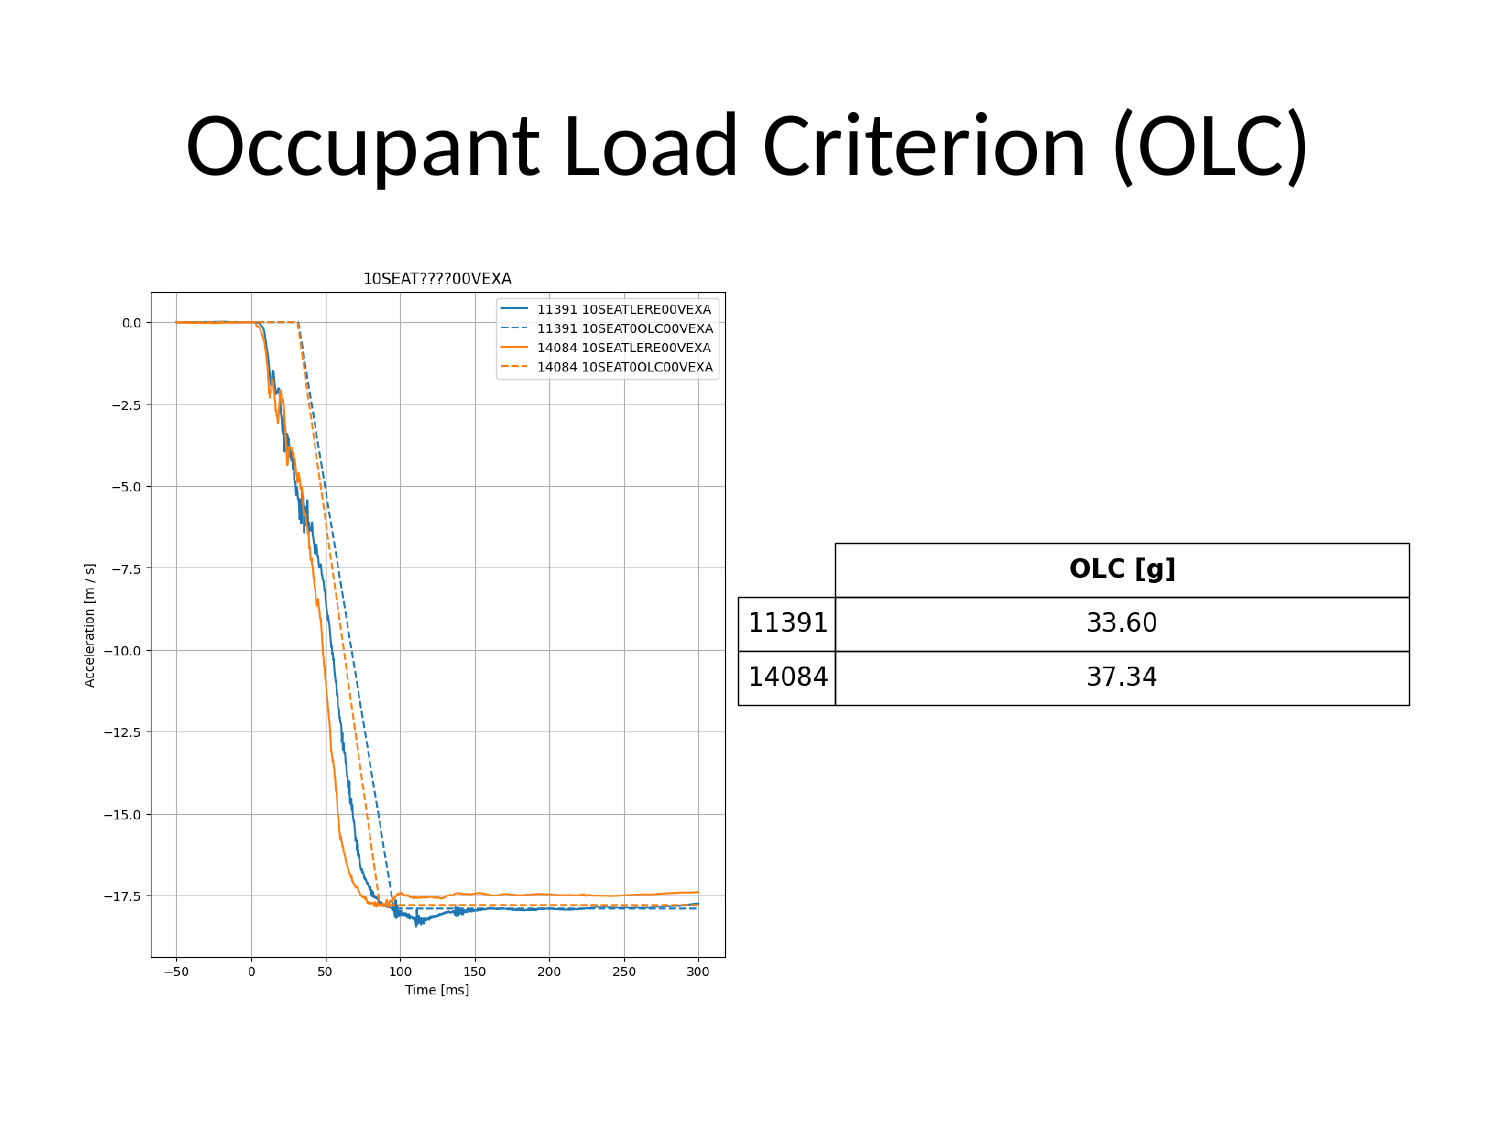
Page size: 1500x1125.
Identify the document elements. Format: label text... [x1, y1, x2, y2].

picture [74, 262, 1418, 1006]
title Occupant Load Criterion (OLC) [75, 45, 1425, 233]
